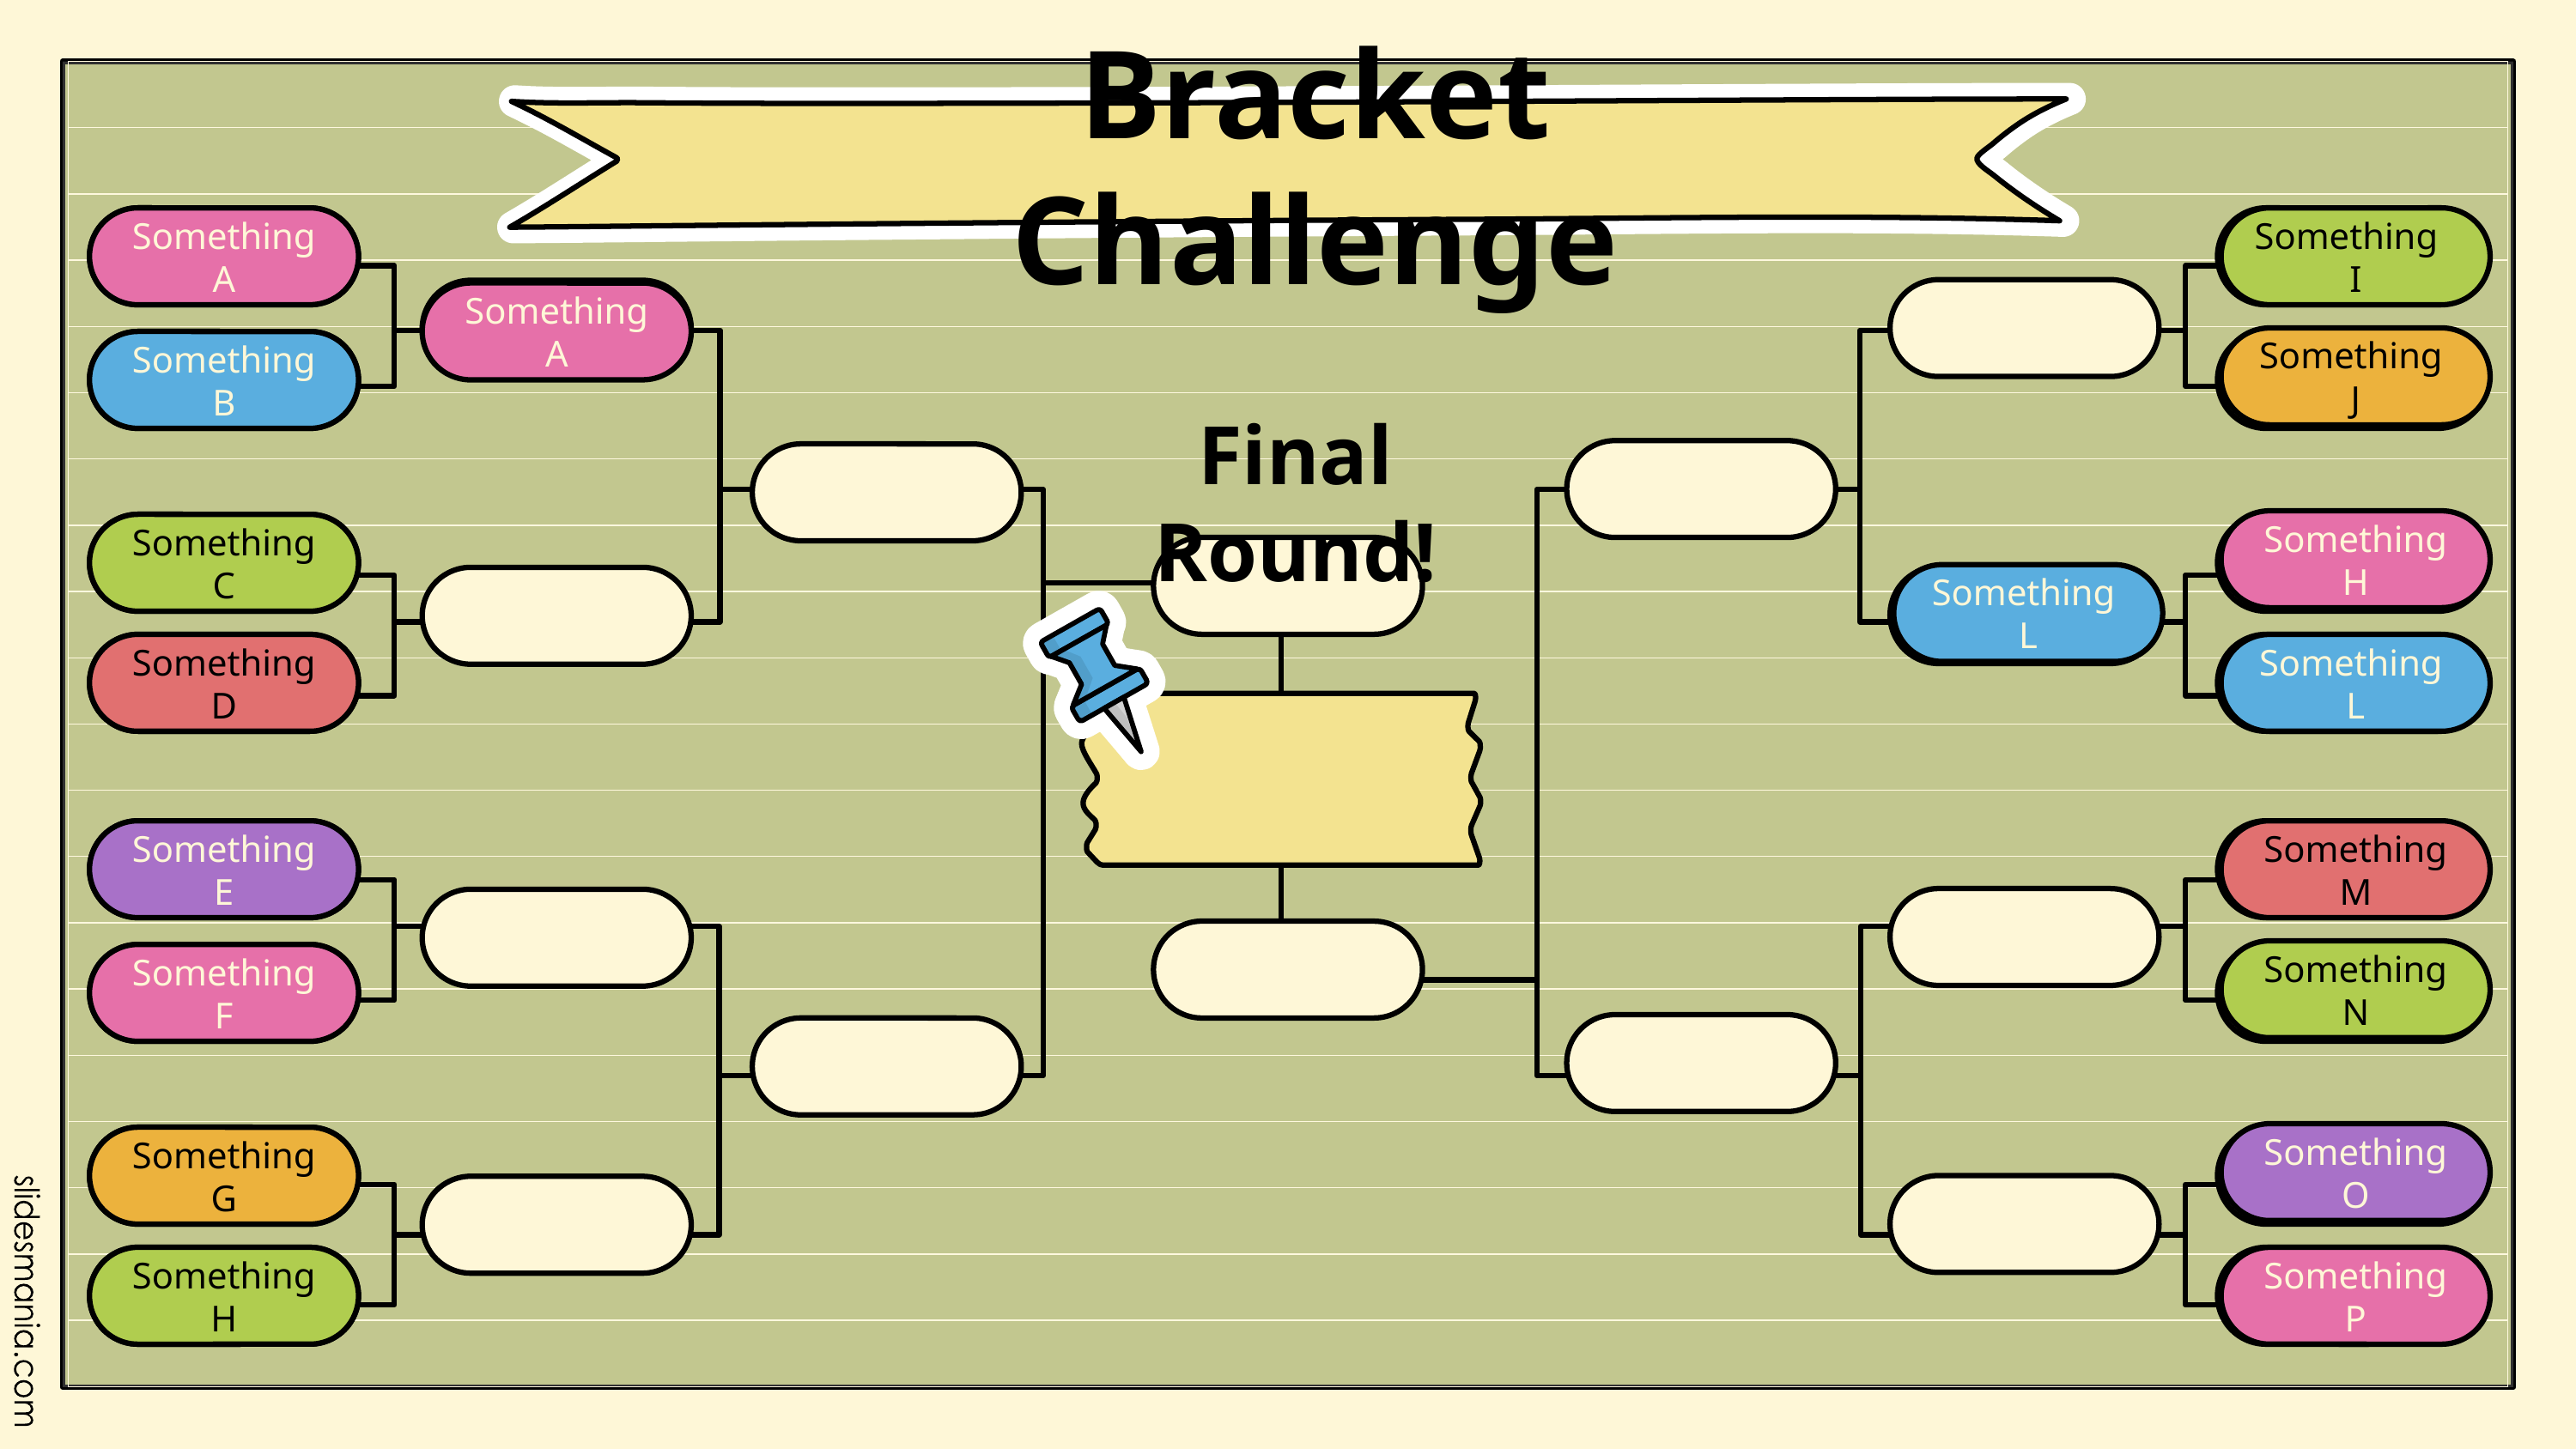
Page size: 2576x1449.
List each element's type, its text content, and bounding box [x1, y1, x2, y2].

text_box [1805, 99, 2067, 221]
text_box Final Round! [1029, 385, 1562, 617]
text_box Something A [89, 208, 359, 306]
text_box Bracket Challenge [825, 84, 1805, 242]
text_box Something B [89, 331, 359, 429]
text_box Something L [2221, 634, 2491, 731]
text_box Something E [89, 821, 359, 919]
text_box Something A [422, 282, 691, 380]
text_box Something H [89, 1246, 359, 1344]
text_box Something G [89, 1127, 359, 1225]
text_box [509, 101, 825, 227]
text_box Something N [2221, 941, 2491, 1038]
text_box Something L [1893, 564, 2163, 662]
text_box Something M [2221, 821, 2491, 919]
text_box Something J [2221, 327, 2491, 425]
text_box [1978, 99, 2070, 221]
text_box Something P [2221, 1246, 2491, 1344]
text_box Something H [2221, 511, 2491, 608]
text_box Something F [89, 944, 359, 1042]
text_box Something C [89, 514, 359, 612]
text_box Something D [89, 634, 359, 731]
text_box Something O [2221, 1124, 2491, 1221]
text_box Something I [2221, 208, 2491, 306]
